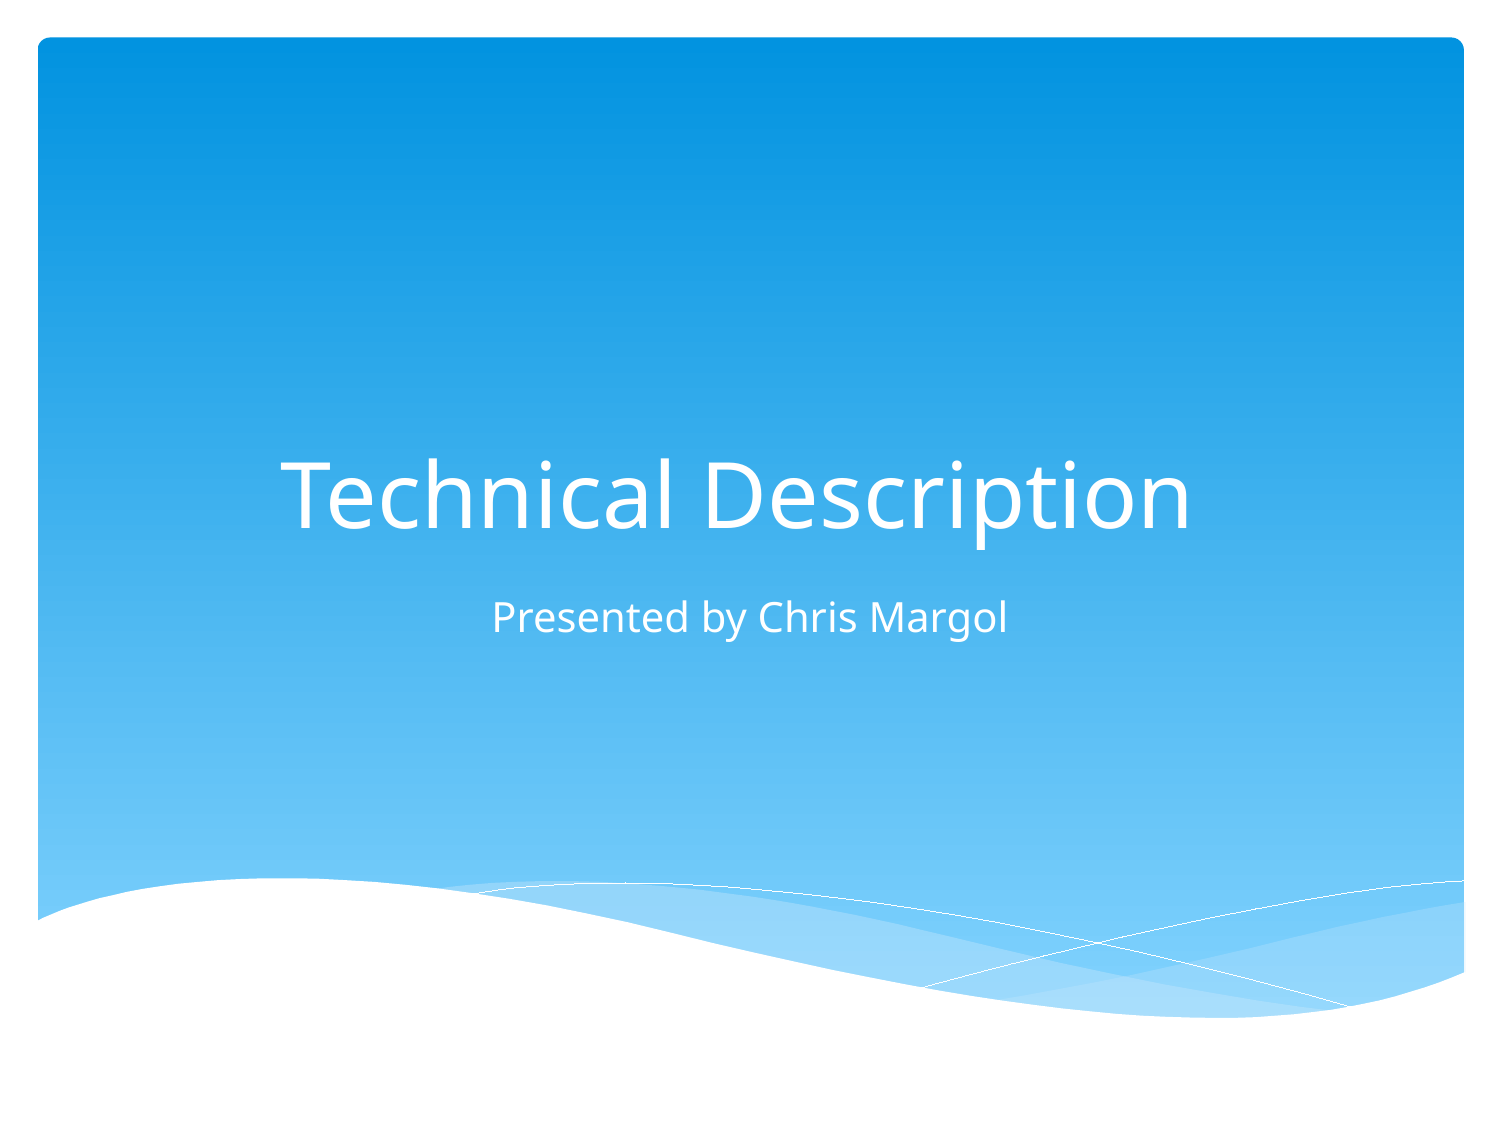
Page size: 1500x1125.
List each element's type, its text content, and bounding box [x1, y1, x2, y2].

subtitle Presented by Chris Margol [225, 583, 1275, 825]
title Technical Description [112, 262, 1388, 555]
